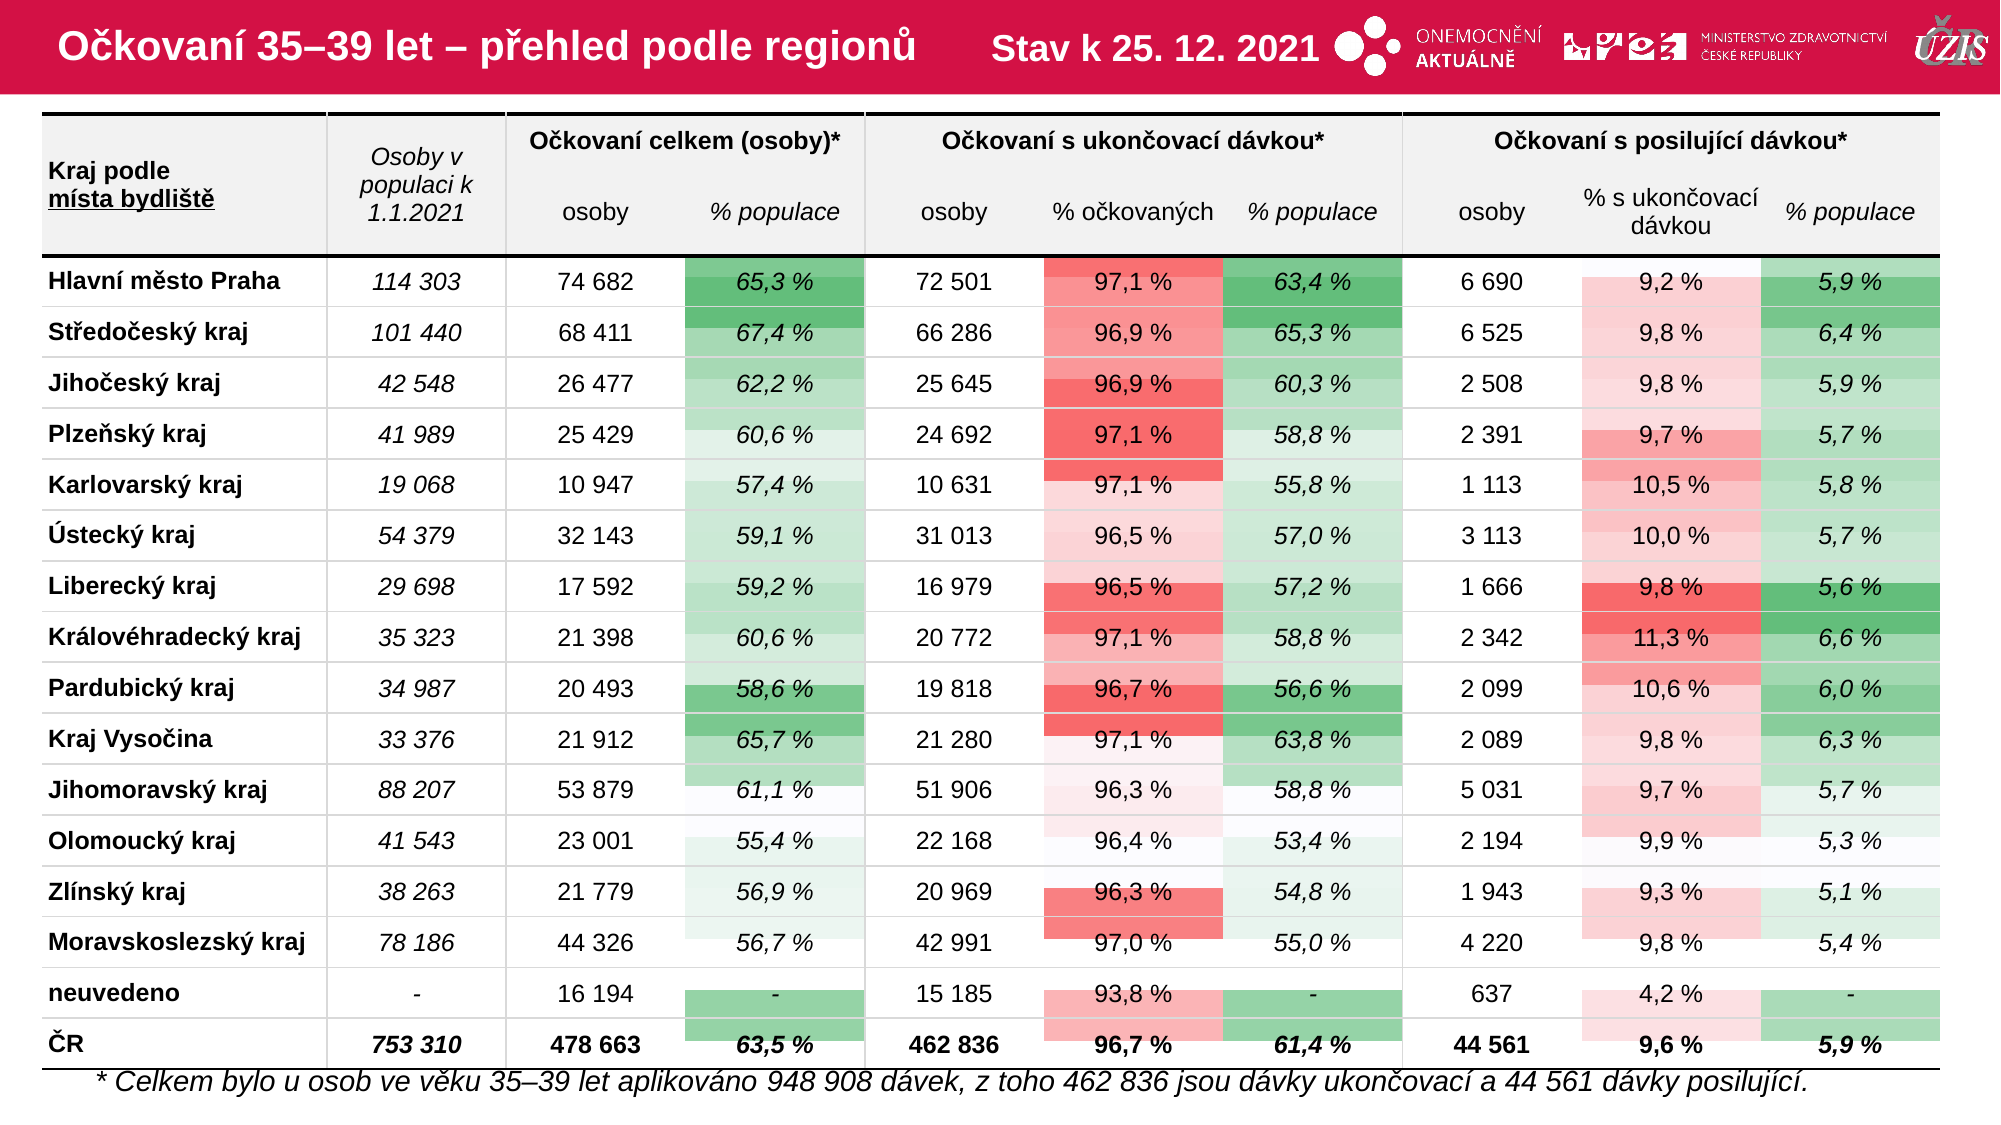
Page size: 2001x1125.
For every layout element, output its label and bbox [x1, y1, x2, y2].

table_cell [42, 511, 326, 560]
table_cell [328, 612, 505, 661]
table_cell [328, 663, 505, 712]
table_cell [866, 562, 1402, 611]
table_cell [866, 968, 1402, 1017]
table_cell [866, 1019, 1402, 1068]
table_cell [866, 765, 1402, 814]
table_cell [1403, 816, 1940, 865]
table_cell [328, 460, 505, 509]
table_cell [328, 511, 505, 560]
table_cell [1403, 166, 1940, 254]
table_cell [507, 307, 864, 356]
table_cell [328, 714, 505, 763]
table_header [42, 116, 326, 254]
table_cell [507, 765, 864, 814]
table_cell [42, 917, 326, 967]
table_header [866, 116, 1402, 166]
table_cell [866, 358, 1402, 407]
table_cell [1403, 460, 1940, 509]
table_cell [1403, 358, 1940, 407]
table_cell [328, 917, 505, 967]
table_cell [42, 307, 326, 356]
table_cell [328, 1019, 505, 1068]
text_box [80, 1070, 1871, 1105]
table_cell [42, 1019, 326, 1068]
table_cell [328, 816, 505, 865]
table_cell [1403, 612, 1940, 661]
table_cell [328, 867, 505, 916]
table_cell [507, 663, 864, 712]
table_cell [866, 166, 1402, 254]
table_cell [866, 663, 1402, 712]
table_cell [328, 765, 505, 814]
table_cell [42, 612, 326, 661]
table_cell [42, 258, 326, 306]
picture [1915, 15, 1989, 66]
table_cell [866, 511, 1402, 560]
table_cell [42, 663, 326, 712]
table_cell [1403, 917, 1940, 967]
table_cell [328, 307, 505, 356]
table_cell [1403, 562, 1940, 611]
table_cell [1403, 663, 1940, 712]
table_cell [507, 166, 864, 254]
table_cell [507, 714, 864, 763]
table_cell [42, 765, 326, 814]
table_cell [328, 358, 505, 407]
table_cell [507, 562, 864, 611]
picture [1421, 16, 1542, 76]
table_cell [866, 867, 1402, 916]
table_cell [507, 816, 864, 865]
table_cell [1403, 1019, 1940, 1068]
table_cell [866, 917, 1402, 967]
table_cell [42, 816, 326, 865]
table_cell [42, 968, 326, 1017]
table_cell [42, 867, 326, 916]
table_cell [42, 714, 326, 763]
table_cell [507, 460, 864, 509]
table_cell [328, 968, 505, 1017]
table_cell [507, 867, 864, 916]
table_header [1403, 116, 1940, 166]
title [42, 0, 1262, 95]
table_cell [507, 358, 864, 407]
text_box [976, 16, 1421, 77]
table_cell [866, 409, 1402, 458]
table_cell [42, 358, 326, 407]
table_cell [507, 612, 864, 661]
table_cell [507, 409, 864, 458]
table_cell [42, 409, 326, 458]
table_cell [328, 409, 505, 458]
table_cell [866, 258, 1402, 306]
picture [1563, 31, 1888, 60]
table_cell [507, 511, 864, 560]
table_cell [1403, 714, 1940, 763]
table_cell [507, 258, 864, 306]
table_cell [1403, 867, 1940, 916]
table_cell [42, 562, 326, 611]
table_header [328, 116, 505, 254]
table_cell [507, 917, 864, 967]
table_cell [866, 460, 1402, 509]
table_cell [1403, 409, 1940, 458]
table_cell [866, 816, 1402, 865]
table_cell [42, 460, 326, 509]
table_cell [1403, 968, 1940, 1017]
table_cell [866, 714, 1402, 763]
table_cell [866, 612, 1402, 661]
table_cell [1403, 307, 1940, 356]
table_cell [328, 562, 505, 611]
table_cell [1403, 765, 1940, 814]
table_cell [328, 258, 505, 306]
table_cell [866, 307, 1402, 356]
table_cell [507, 1019, 864, 1068]
table_cell [507, 968, 864, 1017]
table_cell [1403, 258, 1940, 306]
table_header [507, 116, 864, 166]
table_cell [1403, 511, 1940, 560]
